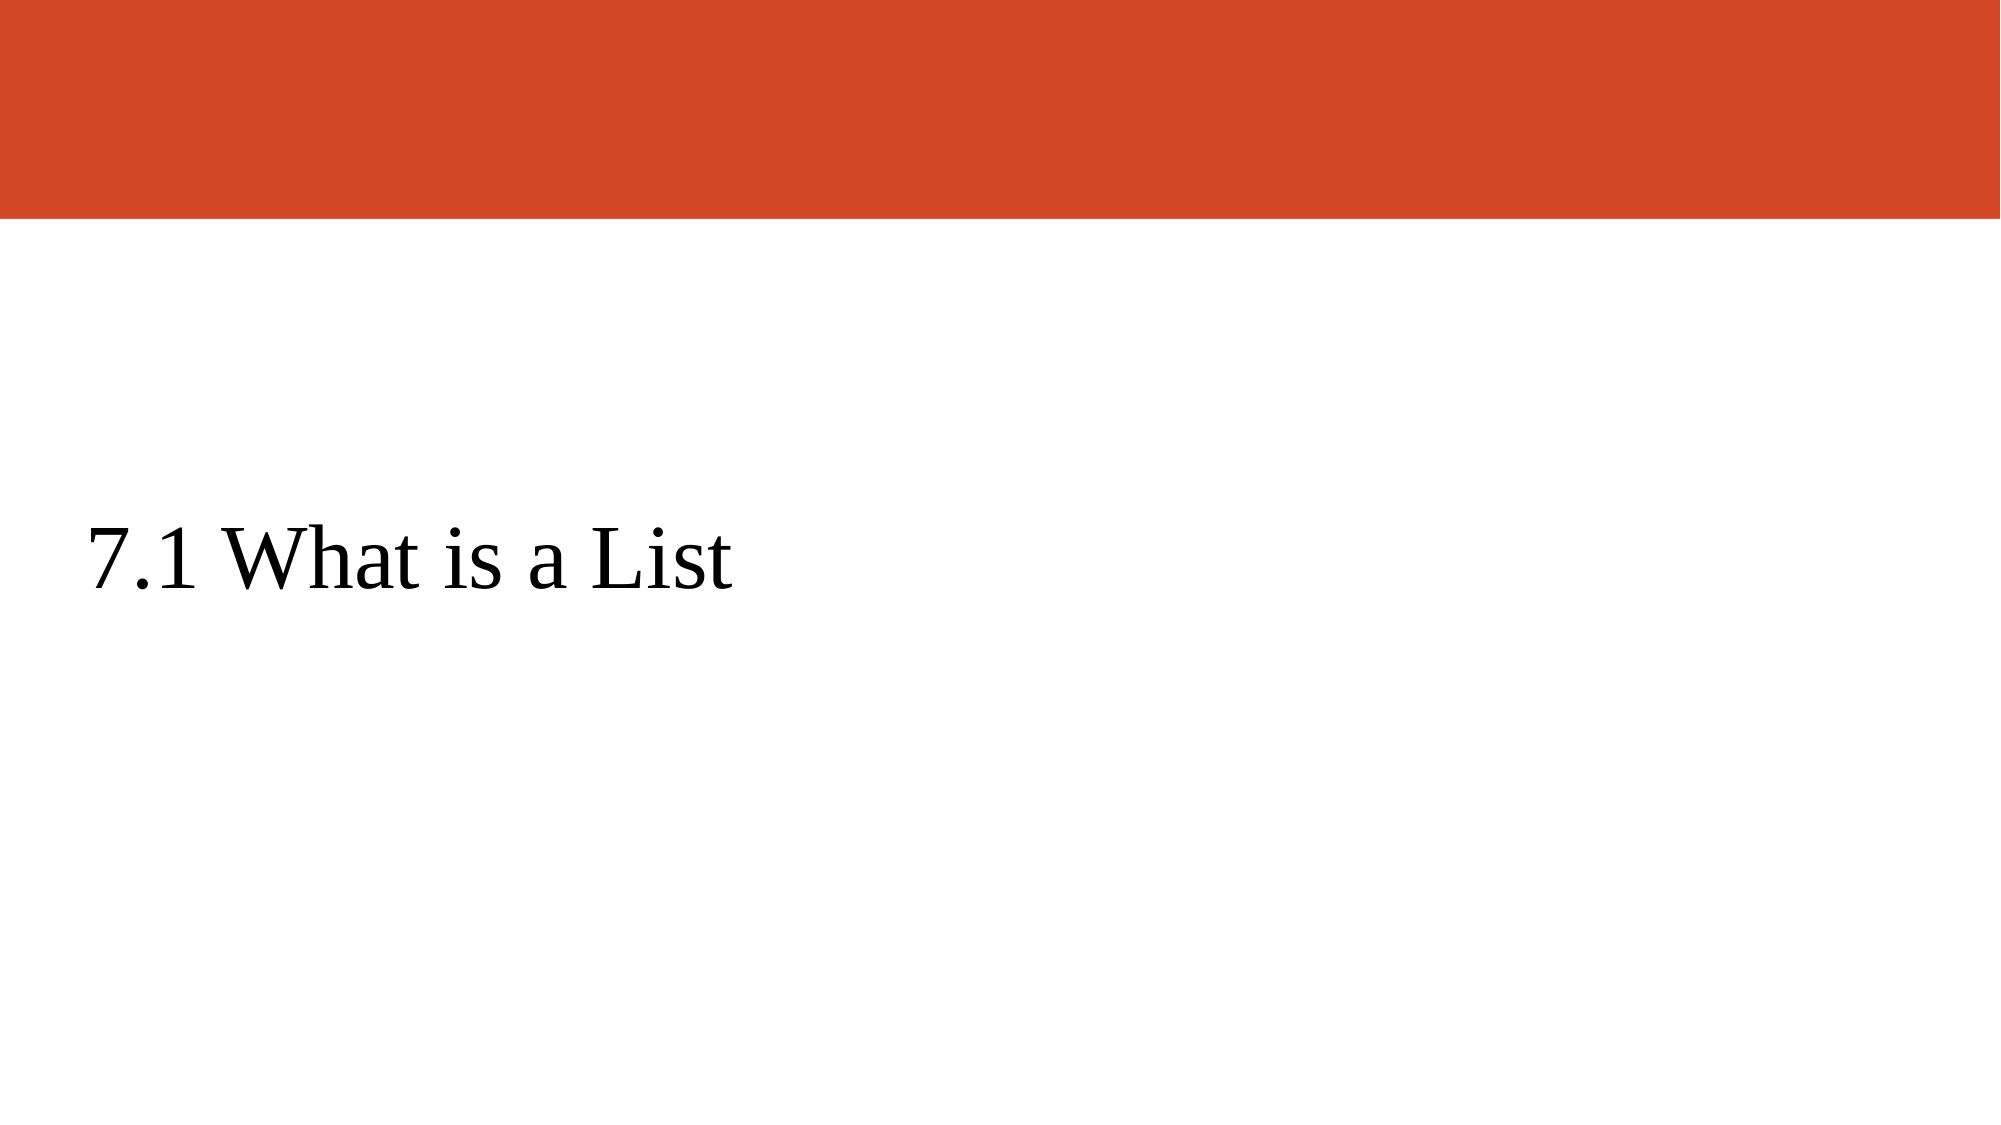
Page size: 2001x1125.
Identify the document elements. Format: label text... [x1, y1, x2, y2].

title 7.1 What is a List [70, 416, 1834, 615]
